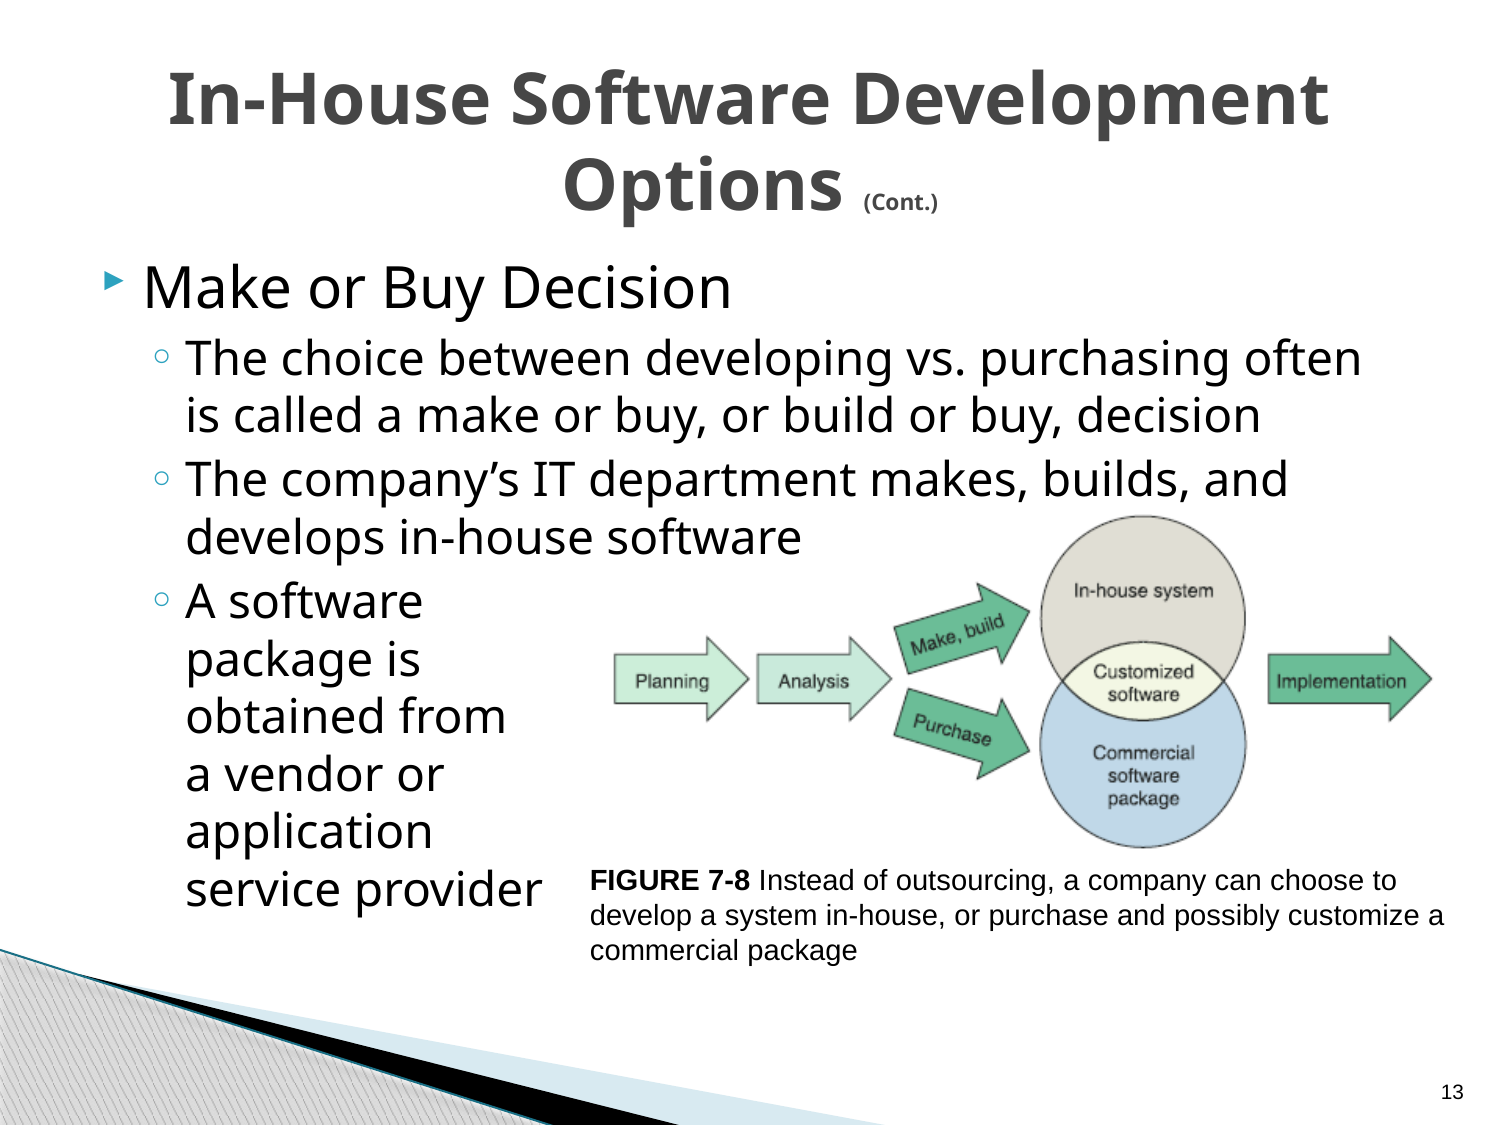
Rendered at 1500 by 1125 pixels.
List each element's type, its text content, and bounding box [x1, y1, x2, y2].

picture [564, 499, 1440, 859]
title In-House Software Development Options (Cont.) [75, 45, 1425, 233]
text_box FIGURE 7-8 Instead of outsourcing, a company can choose to develop a system in-house, or purchase and possibly customize a commercial package [575, 853, 1482, 974]
slide_number 13 [1418, 1051, 1479, 1112]
list Make or Buy Decision The choice between developing vs. purchasing often is called a make or buy, or build or buy, decision The company’s IT department makes, builds, and develops in-house software A software package is obtained from a vendor or application service provider [68, 242, 1425, 1025]
